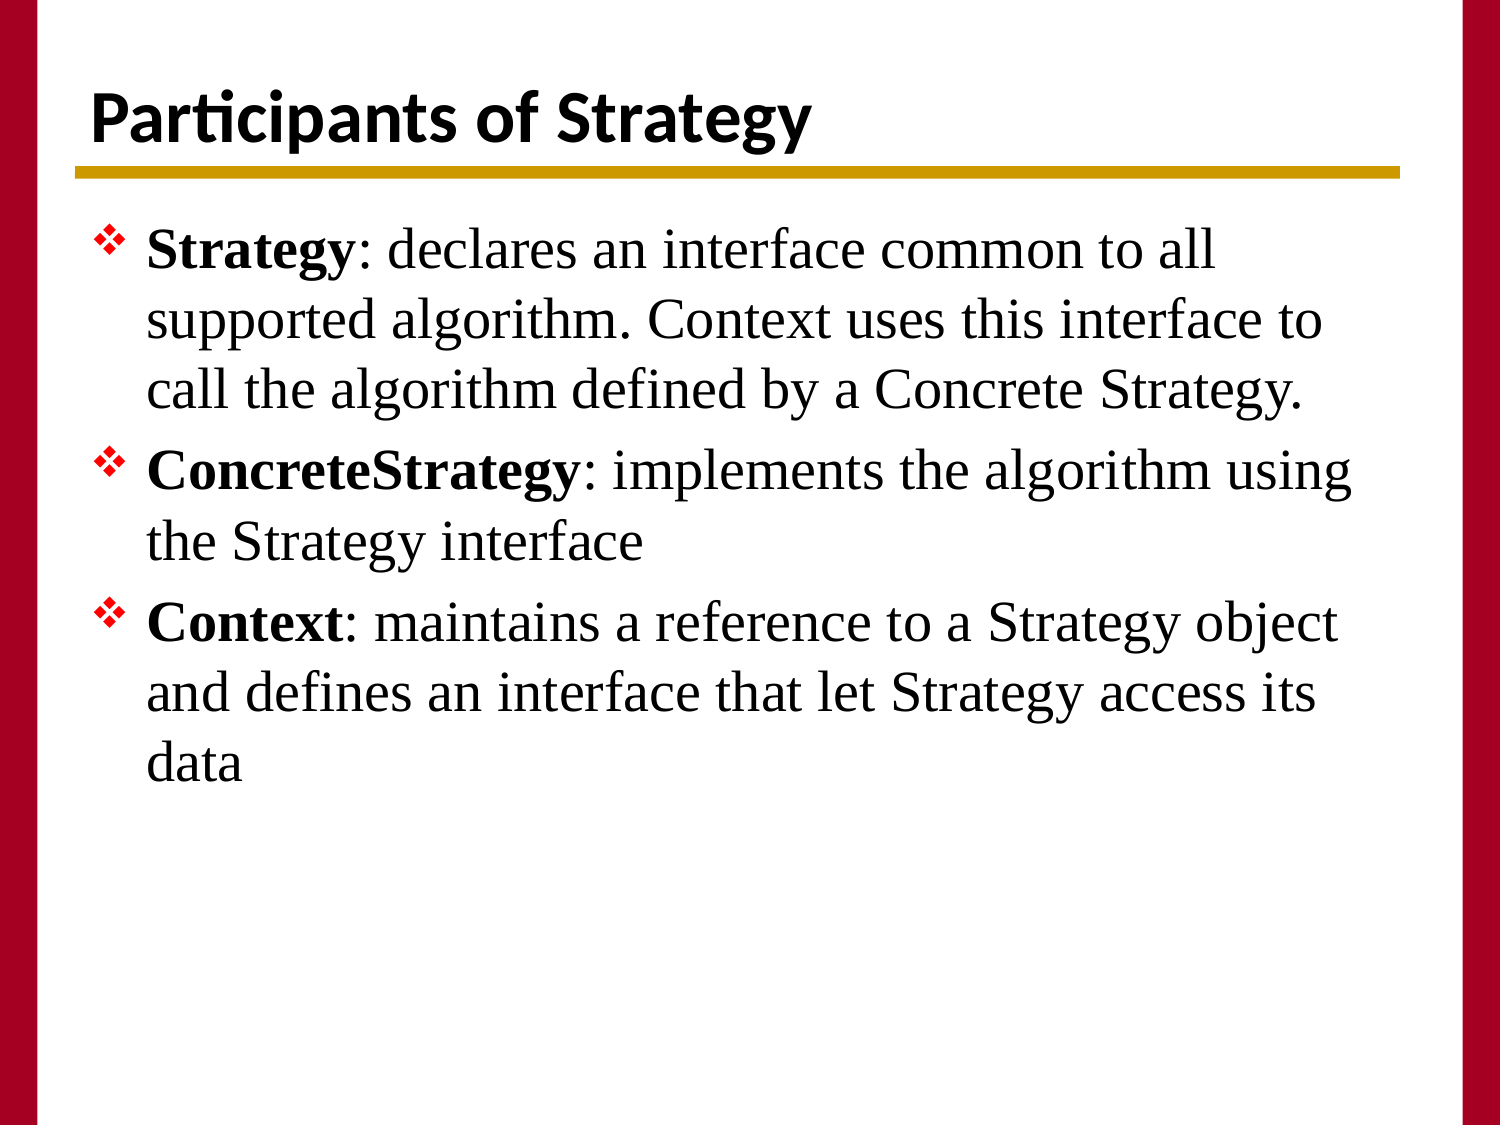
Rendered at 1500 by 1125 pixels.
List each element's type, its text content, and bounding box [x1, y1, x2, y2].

title Participants of Strategy [74, 29, 1426, 166]
list Strategy: declares an interface common to all supported algorithm. Context uses this interface to call the algorithm defined by a Concrete Strategy. ConcreteStrategy: implements the algorithm using the Strategy interface Context: maintains a reference to a Strategy object and defines an interface that let Strategy access its data [74, 202, 1426, 1073]
